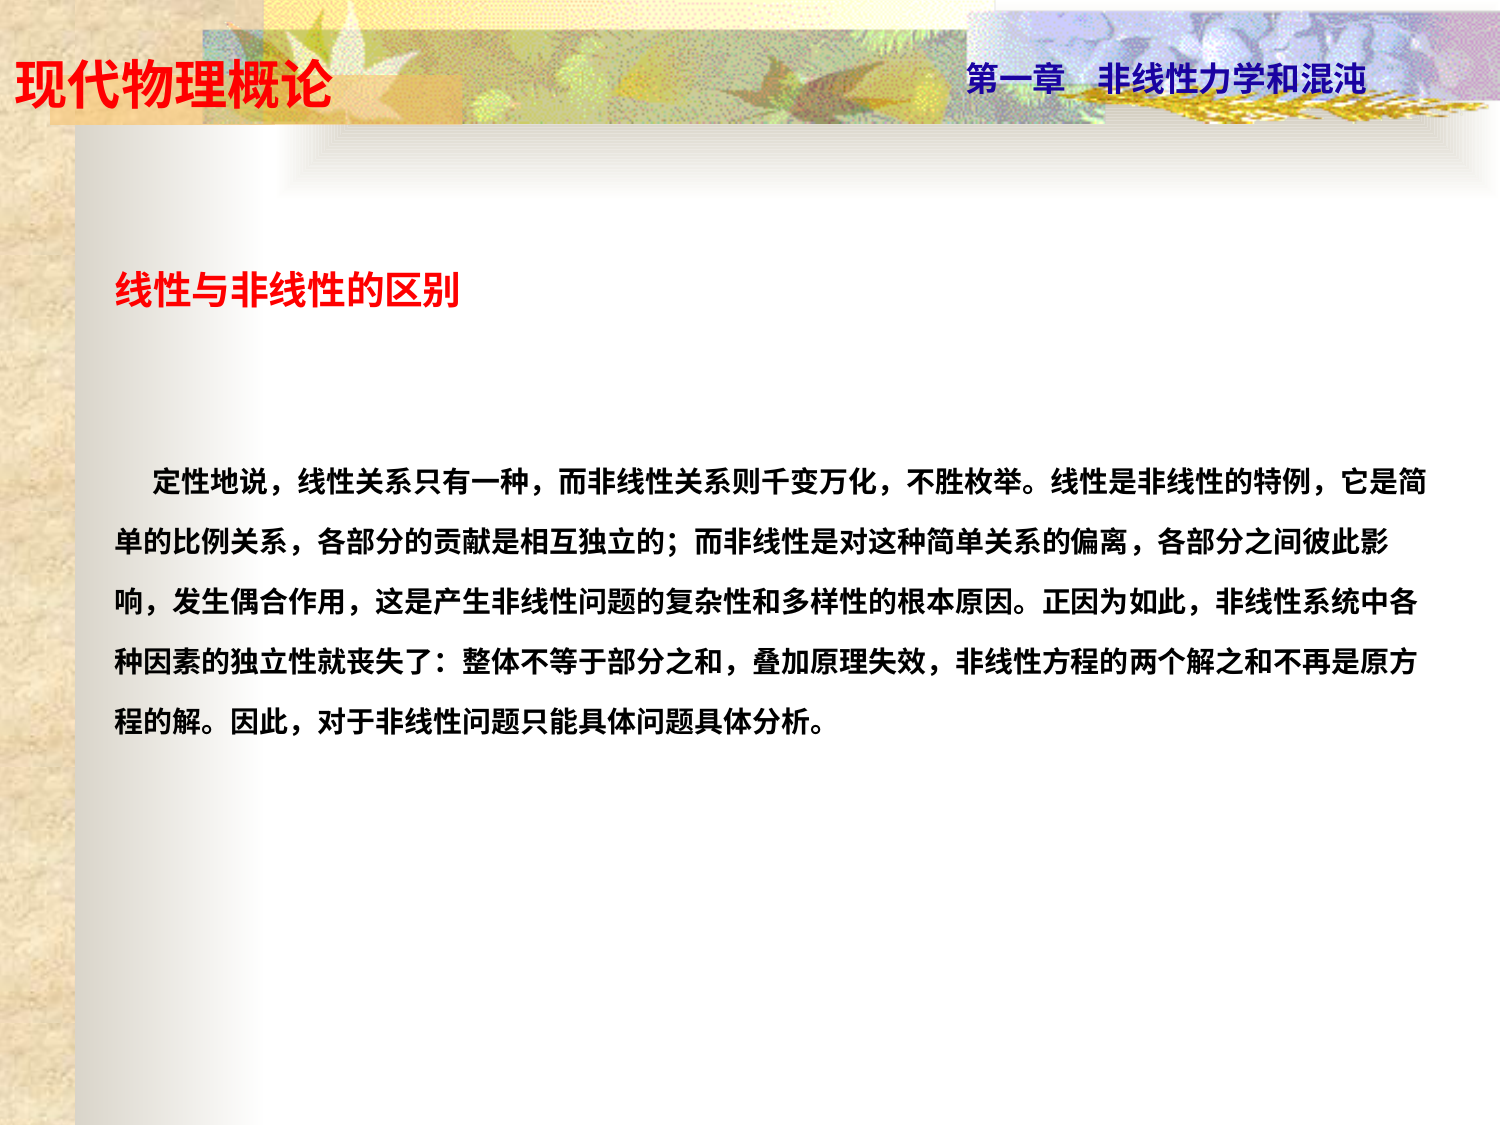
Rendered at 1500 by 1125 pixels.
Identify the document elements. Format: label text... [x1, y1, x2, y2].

text_box 线性与非线性的区别 定性地说，线性关系只有一种，而非线性关系则千变万化，不胜枚举。线性是非线性的特例，它是简单的比例关系，各部分的贡献是相互独立的；而非线性是对这种简单关系的偏离，各部分之间彼此影响，发生偶合作用，这是产生非线性问题的复杂性和多样性的根本原因。正因为如此，非线性系统中各种因素的独立性就丧失了：整体不等于部分之和，叠加原理失效，非线性方程的两个解之和不再是原方程的解。因此，对于非线性问题只能具体问题具体分析。 [100, 250, 1459, 766]
picture [310, 68, 320, 75]
picture [0, 0, 1500, 1125]
